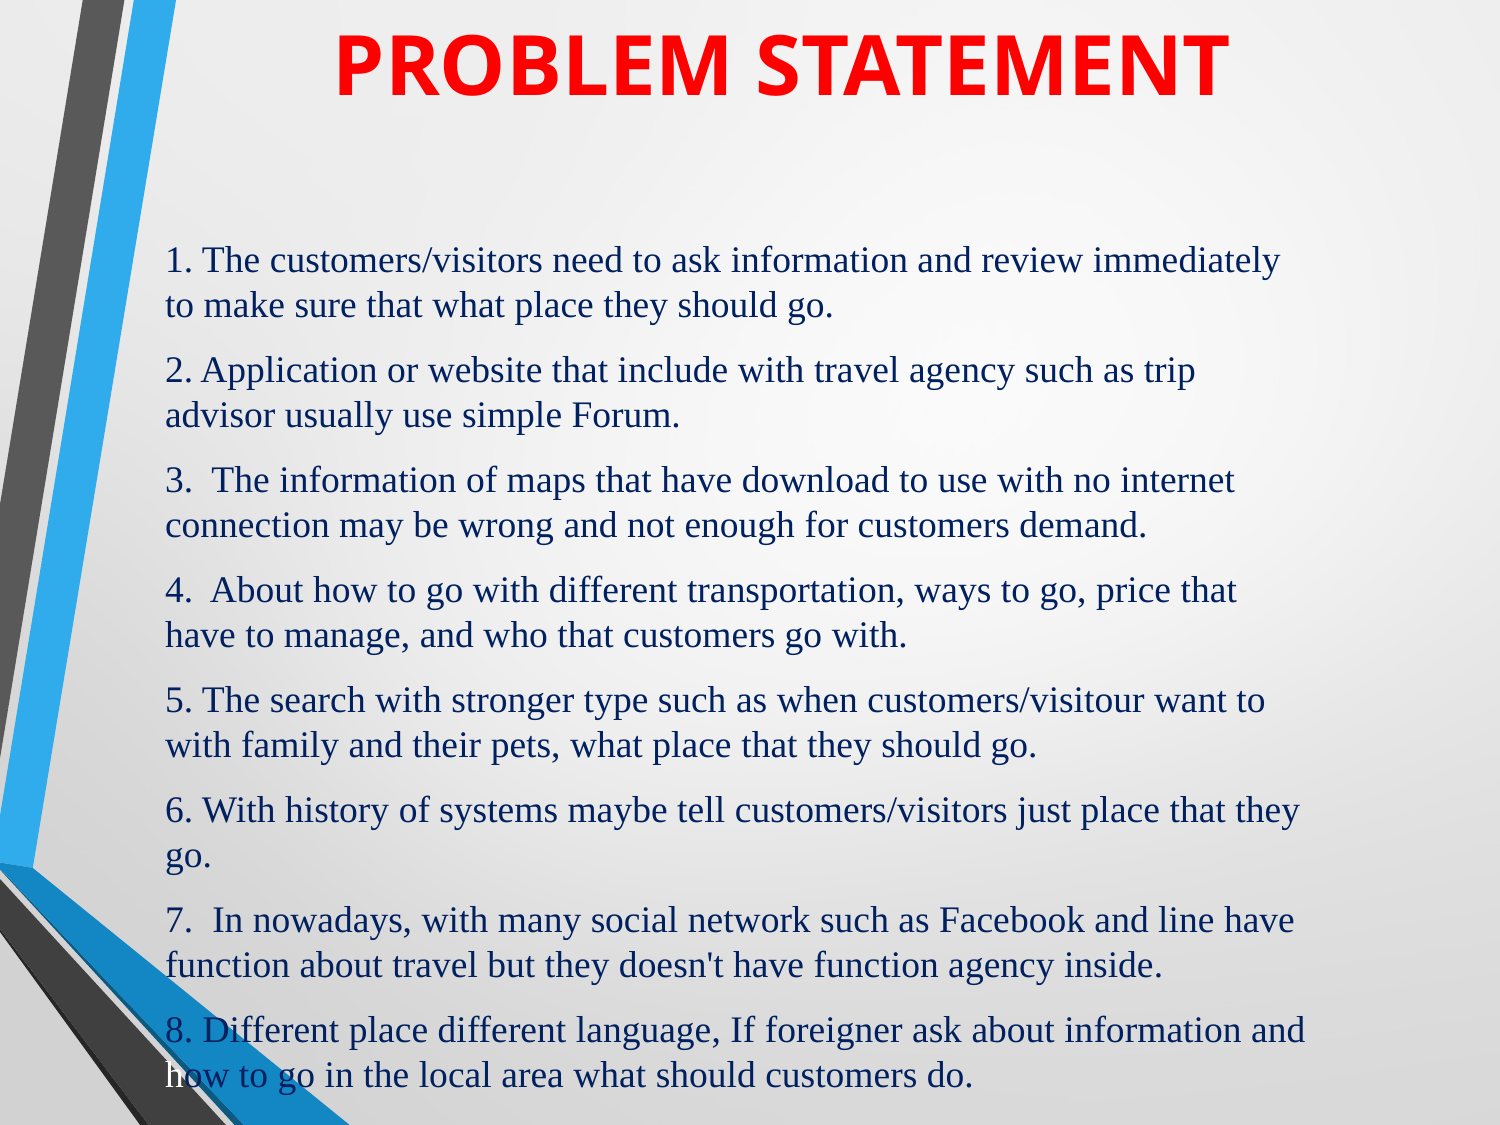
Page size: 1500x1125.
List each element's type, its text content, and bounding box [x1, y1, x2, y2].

title PROBLEM STATEMENT [161, 0, 1425, 125]
list 1. The customers/visitors need to ask information and review immediately to make sure that what place they should go. 2. Application or website that include with travel agency such as trip advisor usually use simple Forum. 3. The information of maps that have download to use with no internet connection may be wrong and not enough for customers demand. 4. About how to go with different transportation, ways to go, price that have to manage, and who that customers go with. 5. The search with stronger type such as when customers/visitour want to with family and their pets, what place that they should go. 6. With history of systems maybe tell customers/visitors just place that they go. 7. In nowadays, with many social network such as Facebook and line have function about travel but they doesn't have function agency inside. 8. Different place different language, If foreigner ask about information and how to go in the local area what should customers do. [75, 350, 1325, 980]
